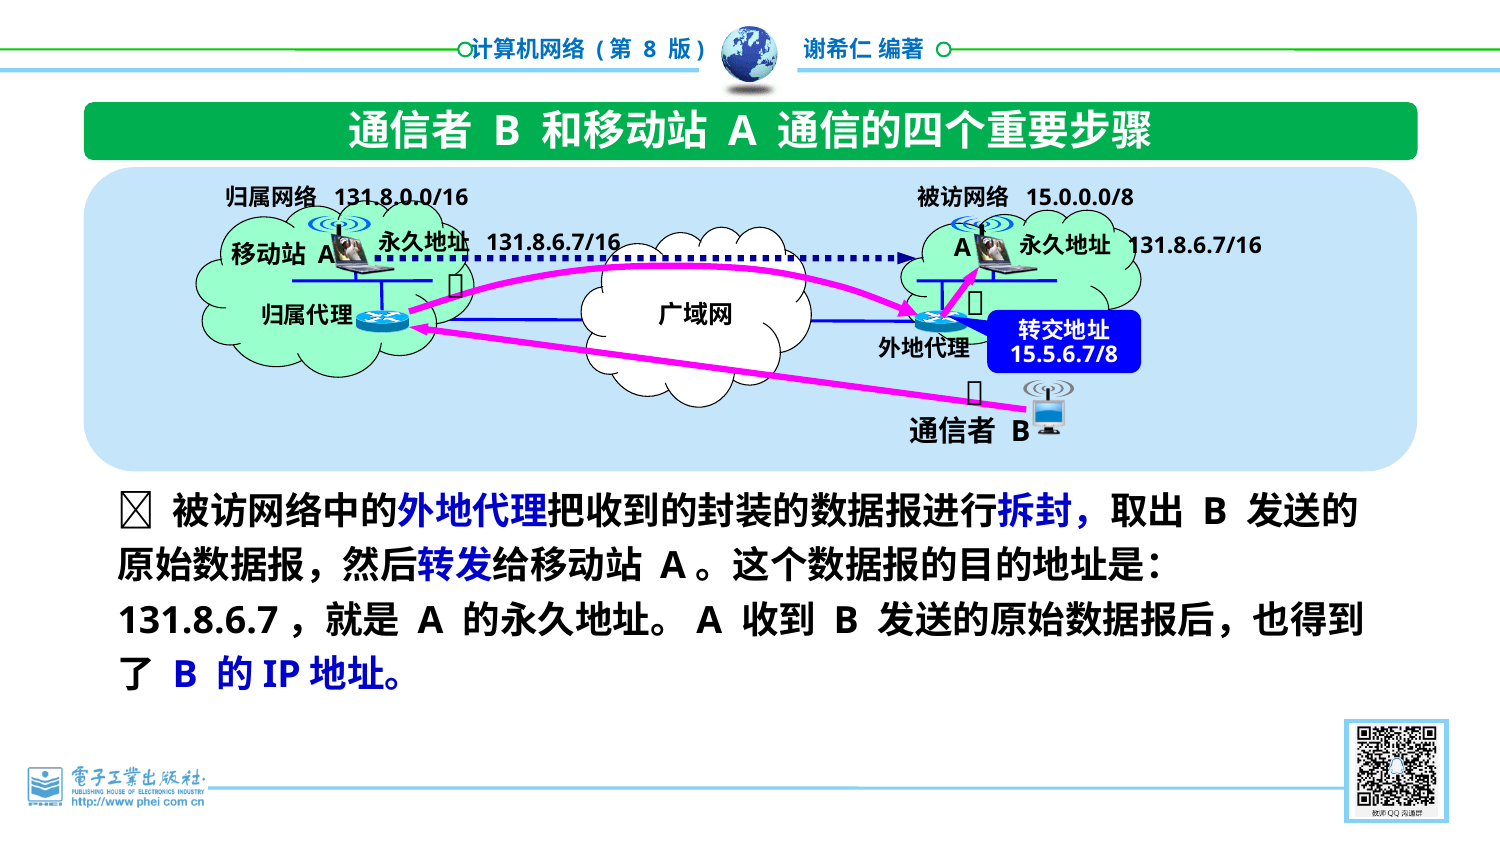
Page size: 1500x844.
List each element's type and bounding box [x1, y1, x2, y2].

picture [385, 315, 393, 320]
picture [919, 310, 930, 314]
picture [372, 314, 380, 319]
picture [390, 310, 408, 315]
picture [366, 319, 377, 323]
picture [719, 24, 779, 96]
picture [23, 764, 208, 809]
picture [355, 310, 371, 318]
picture [355, 327, 374, 333]
text_box [81, 165, 1420, 703]
text_box [83, 96, 1418, 162]
picture [1355, 724, 1438, 817]
picture [390, 329, 408, 333]
picture [931, 314, 939, 319]
